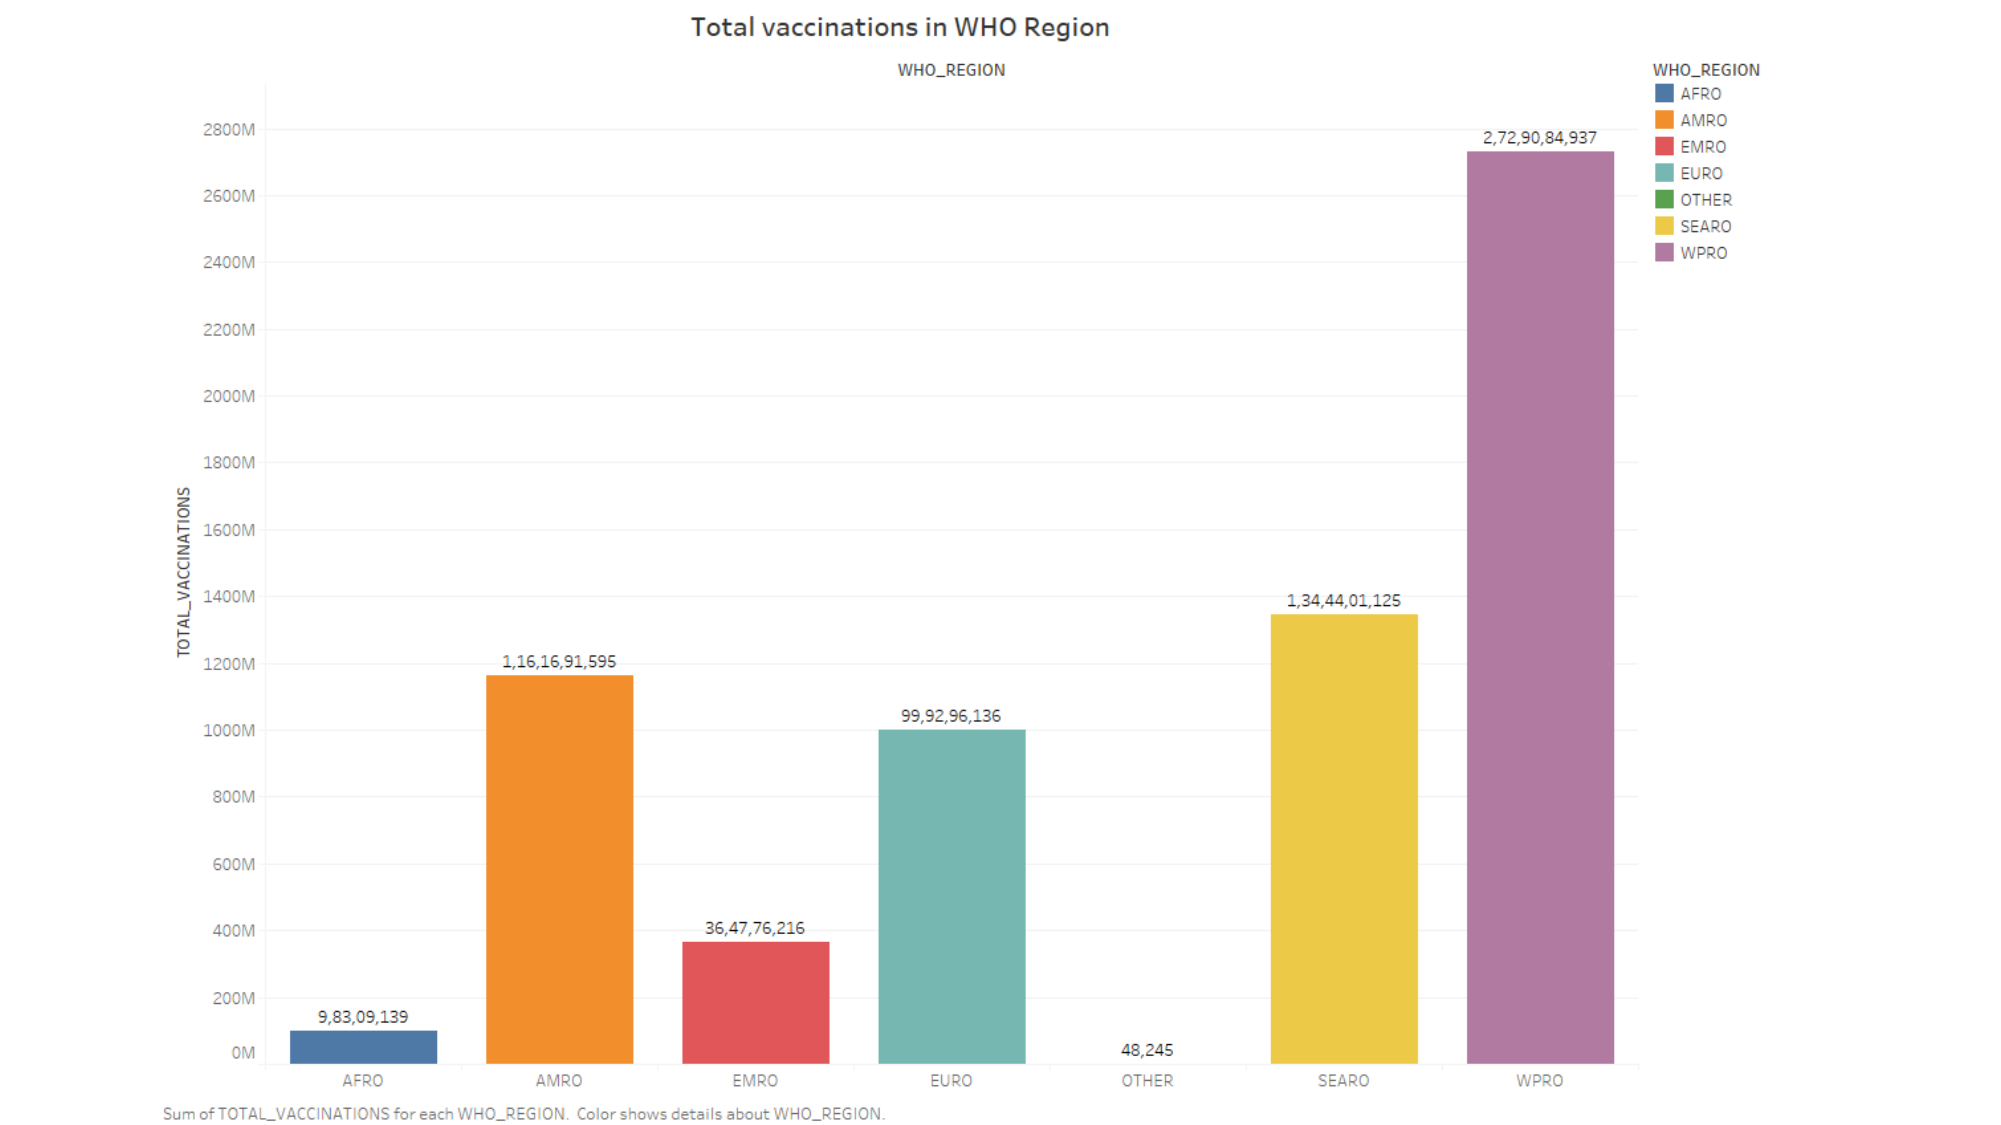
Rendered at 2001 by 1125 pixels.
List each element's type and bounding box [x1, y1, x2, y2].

picture [163, 0, 1837, 1125]
